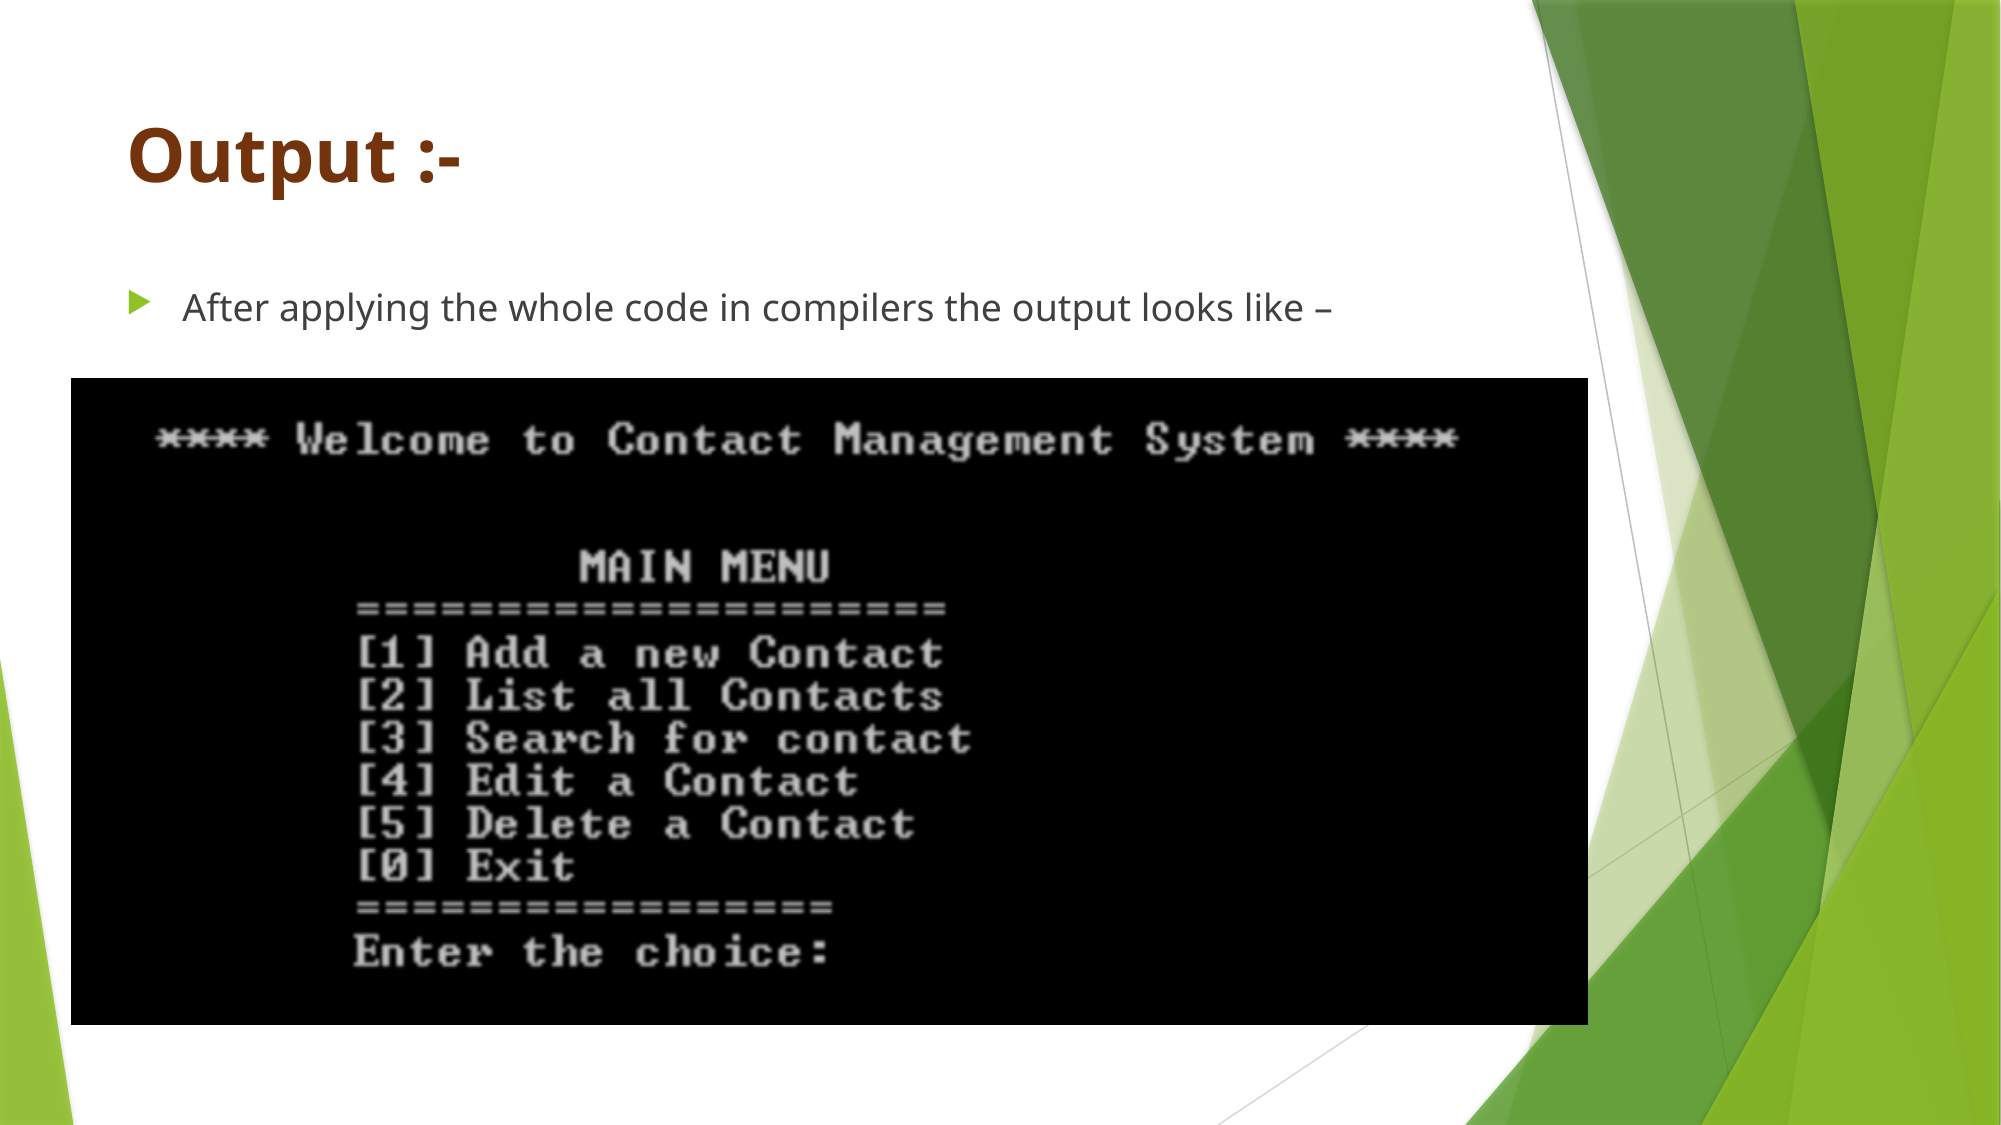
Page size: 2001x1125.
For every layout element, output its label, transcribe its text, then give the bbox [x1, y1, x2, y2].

list After applying the whole code in compilers the output looks like – [111, 276, 1522, 377]
picture [70, 378, 1588, 1026]
title Output :- [111, 99, 1522, 240]
